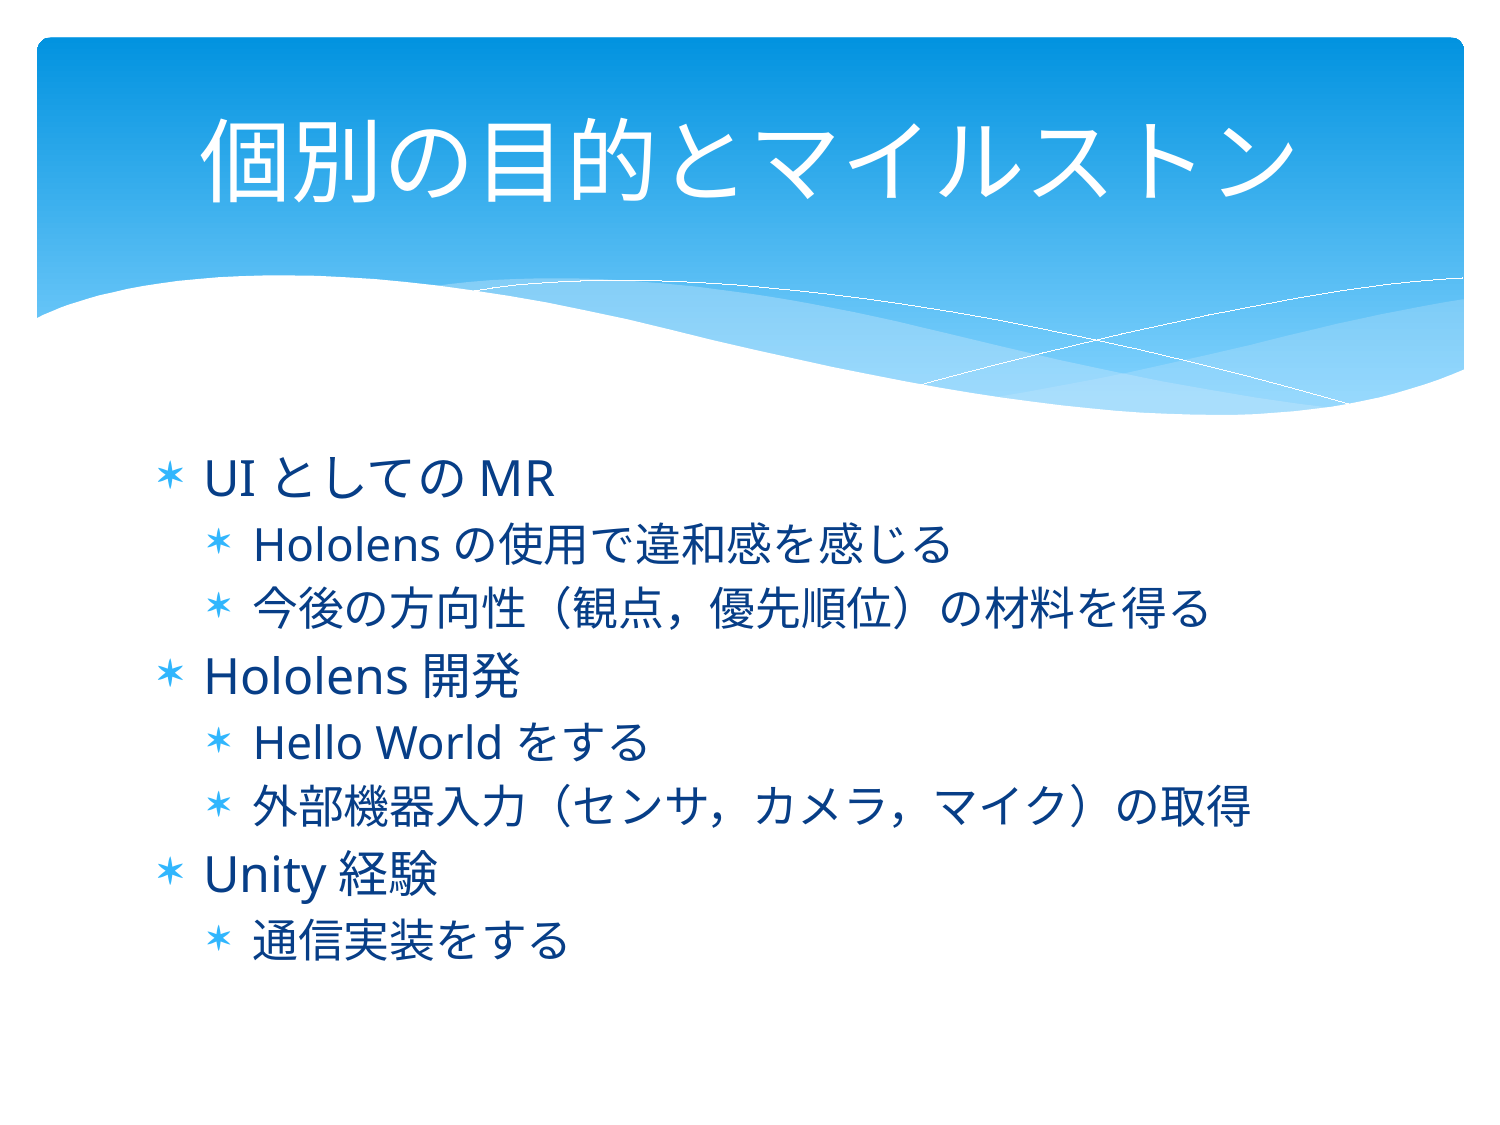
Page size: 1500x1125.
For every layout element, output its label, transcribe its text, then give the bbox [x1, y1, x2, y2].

list UIとしてのMR Hololensの使用で違和感を感じる 今後の方向性（観点，優先順位）の材料を得る Hololens開発 Hello Worldをする 外部機器入力（センサ，カメラ，マイク）の取得 Unity経験 通信実装をする [143, 438, 1359, 1005]
title 個別の目的とマイルストン [75, 55, 1425, 261]
